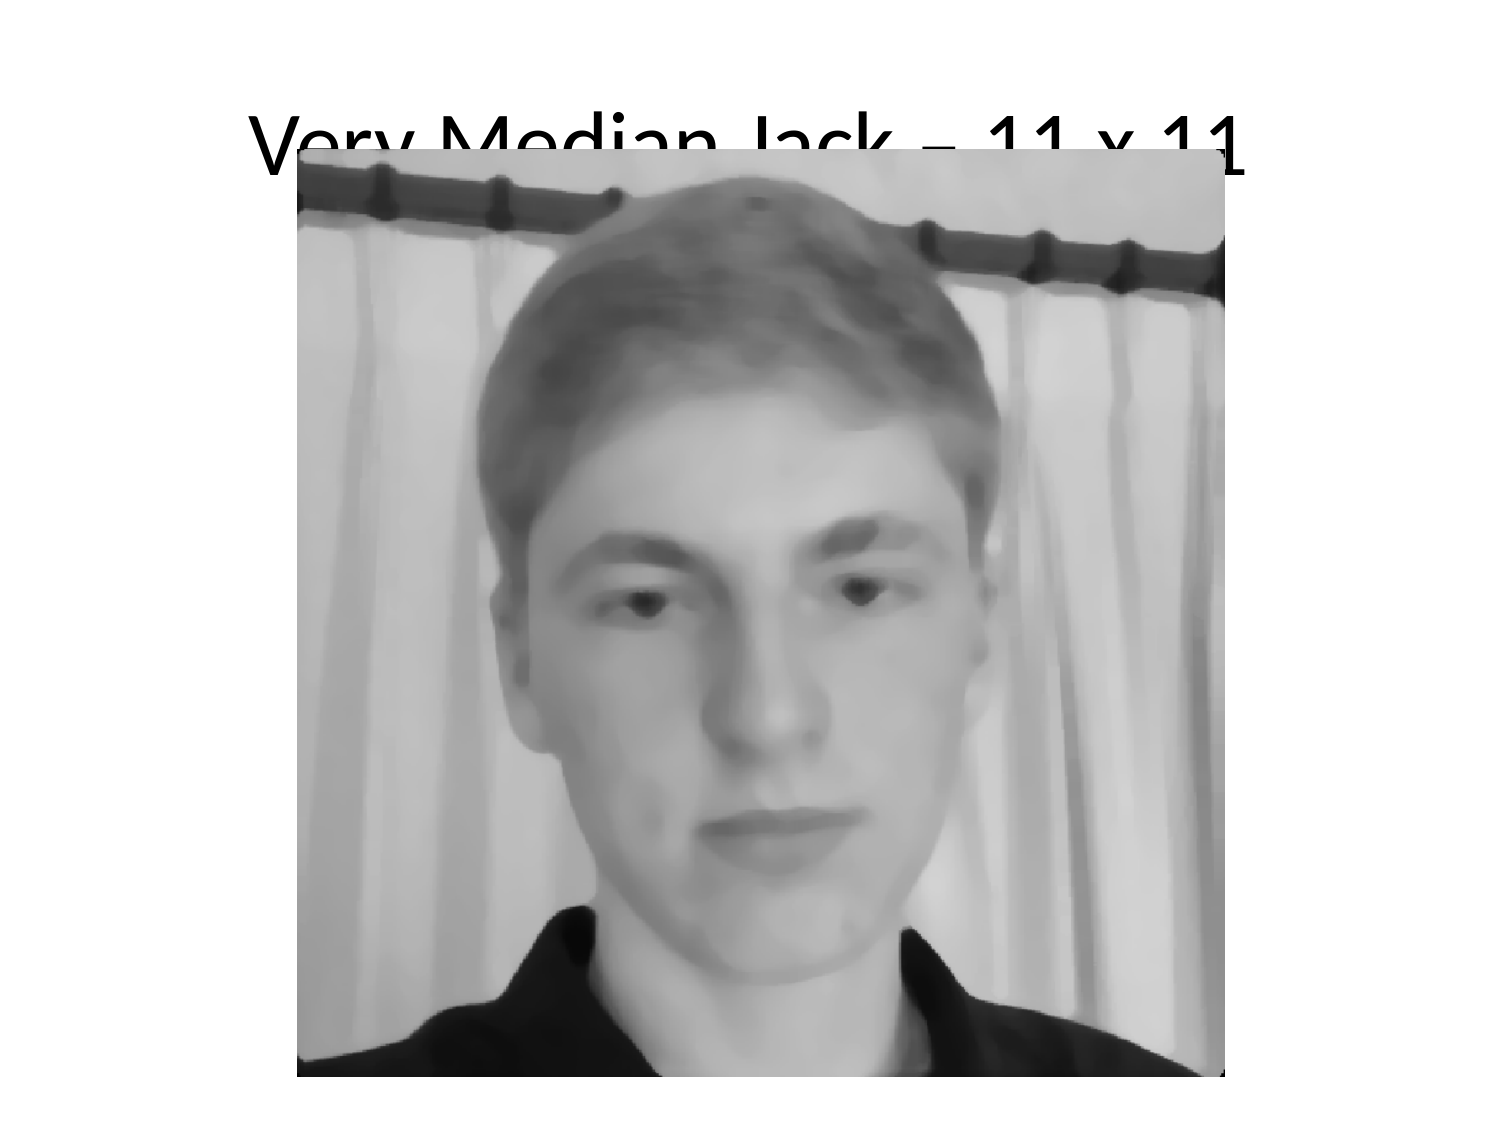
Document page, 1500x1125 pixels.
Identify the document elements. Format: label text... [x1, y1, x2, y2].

title Very Median Jack – 11 x 11 [75, 45, 1425, 233]
picture [297, 149, 1226, 1077]
